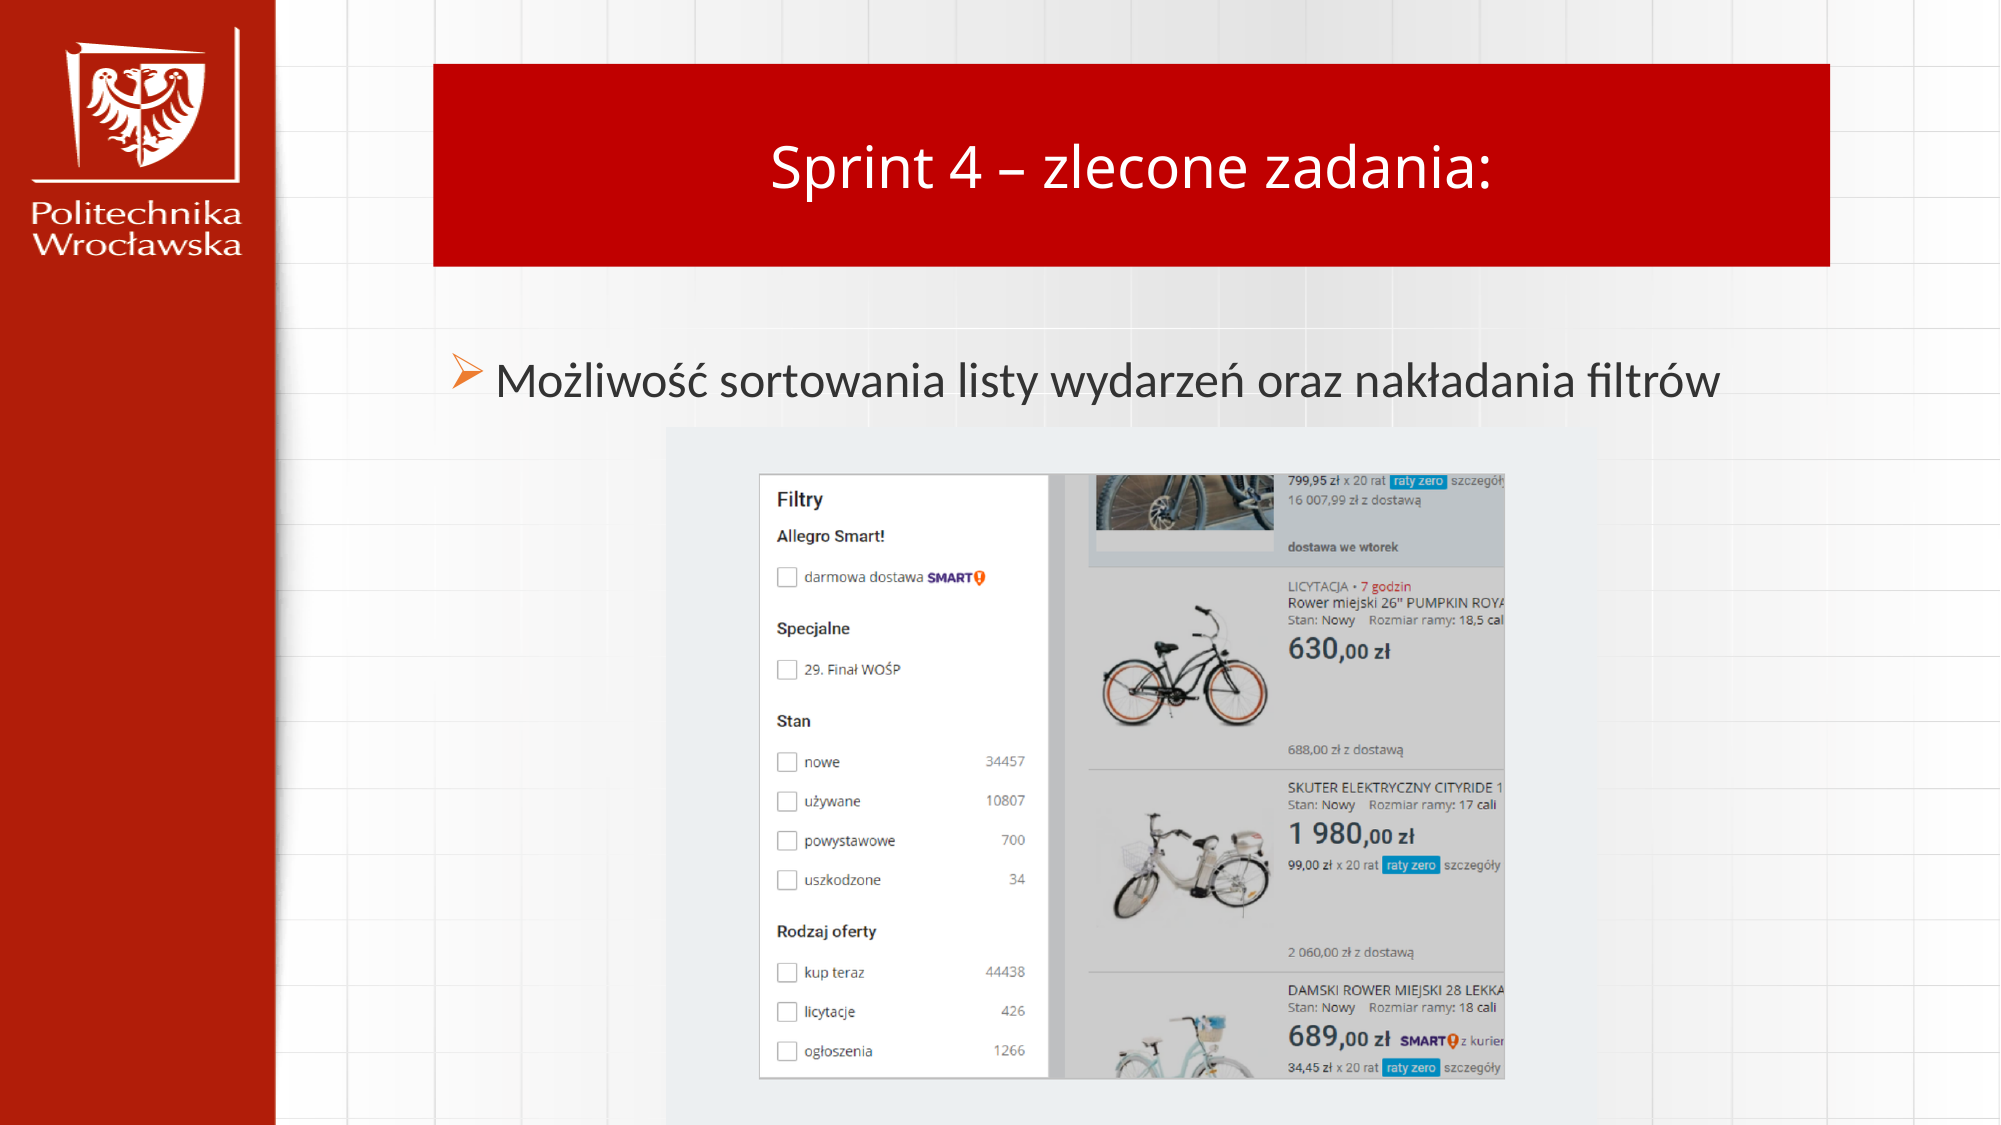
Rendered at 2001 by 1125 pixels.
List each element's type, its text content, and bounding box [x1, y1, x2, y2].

list Sprint 4 – zlecone zadania: [433, 63, 1831, 267]
picture [0, 0, 2000, 1125]
text_box Możliwość sortowania listy wydarzeń oraz nakładania filtrów [433, 310, 1831, 415]
